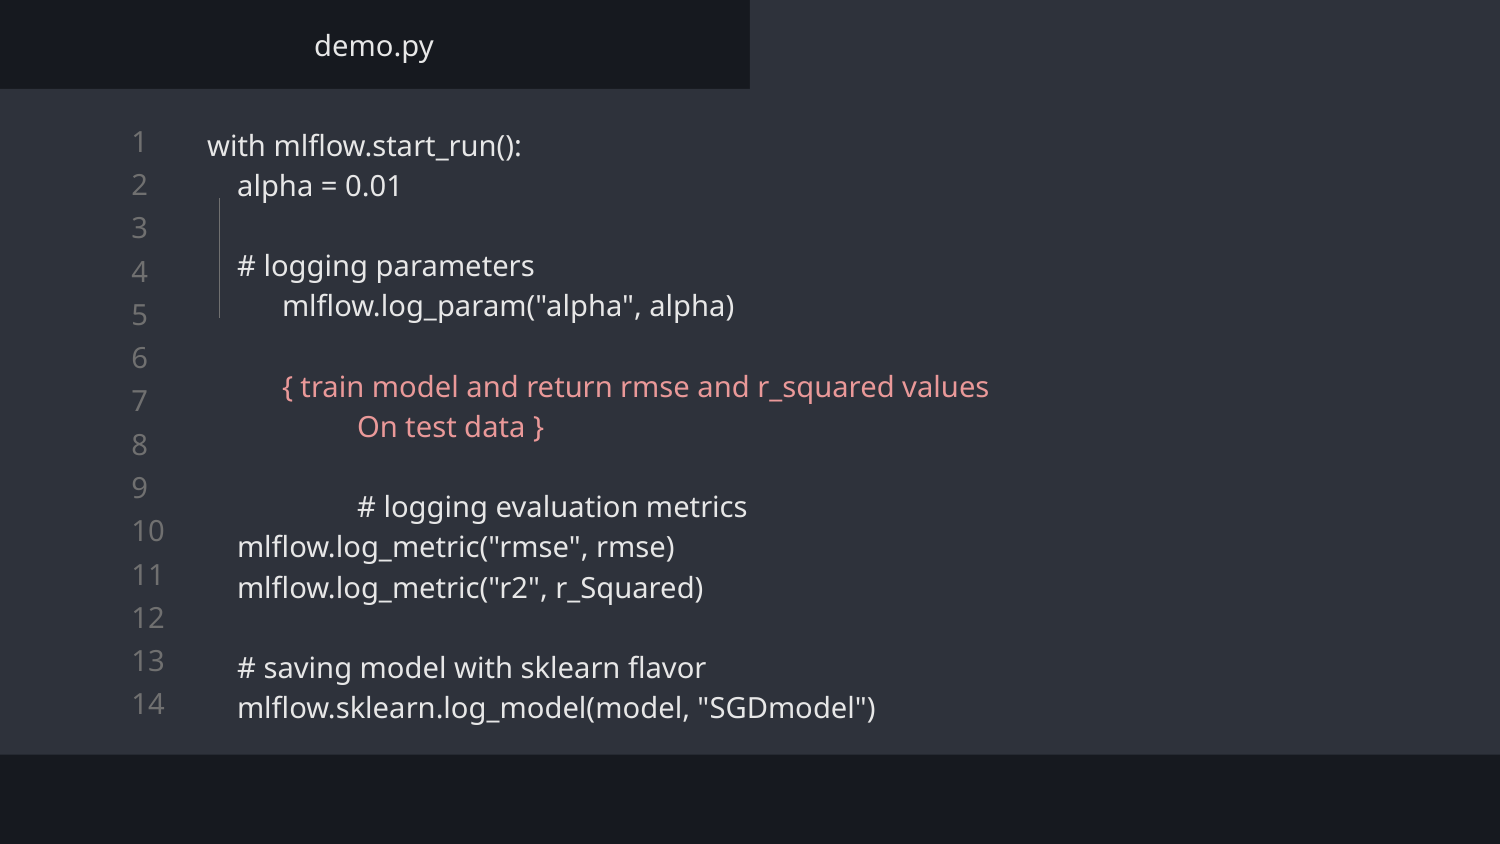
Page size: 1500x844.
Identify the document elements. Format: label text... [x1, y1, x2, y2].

subtitle with mlflow.start_run(): alpha = 0.01 # logging parameters mlflow.log_param("alpha", alpha) { train model and return rmse and r_squared values On test data } # logging evaluation metrics mlflow.log_metric("rmse", rmse) mlflow.log_metric("r2", r_Squared) # saving model with sklearn flavor mlflow.sklearn.log_model(model, "SGDmodel") [192, 132, 1383, 755]
subtitle demo.py [0, 15, 749, 74]
